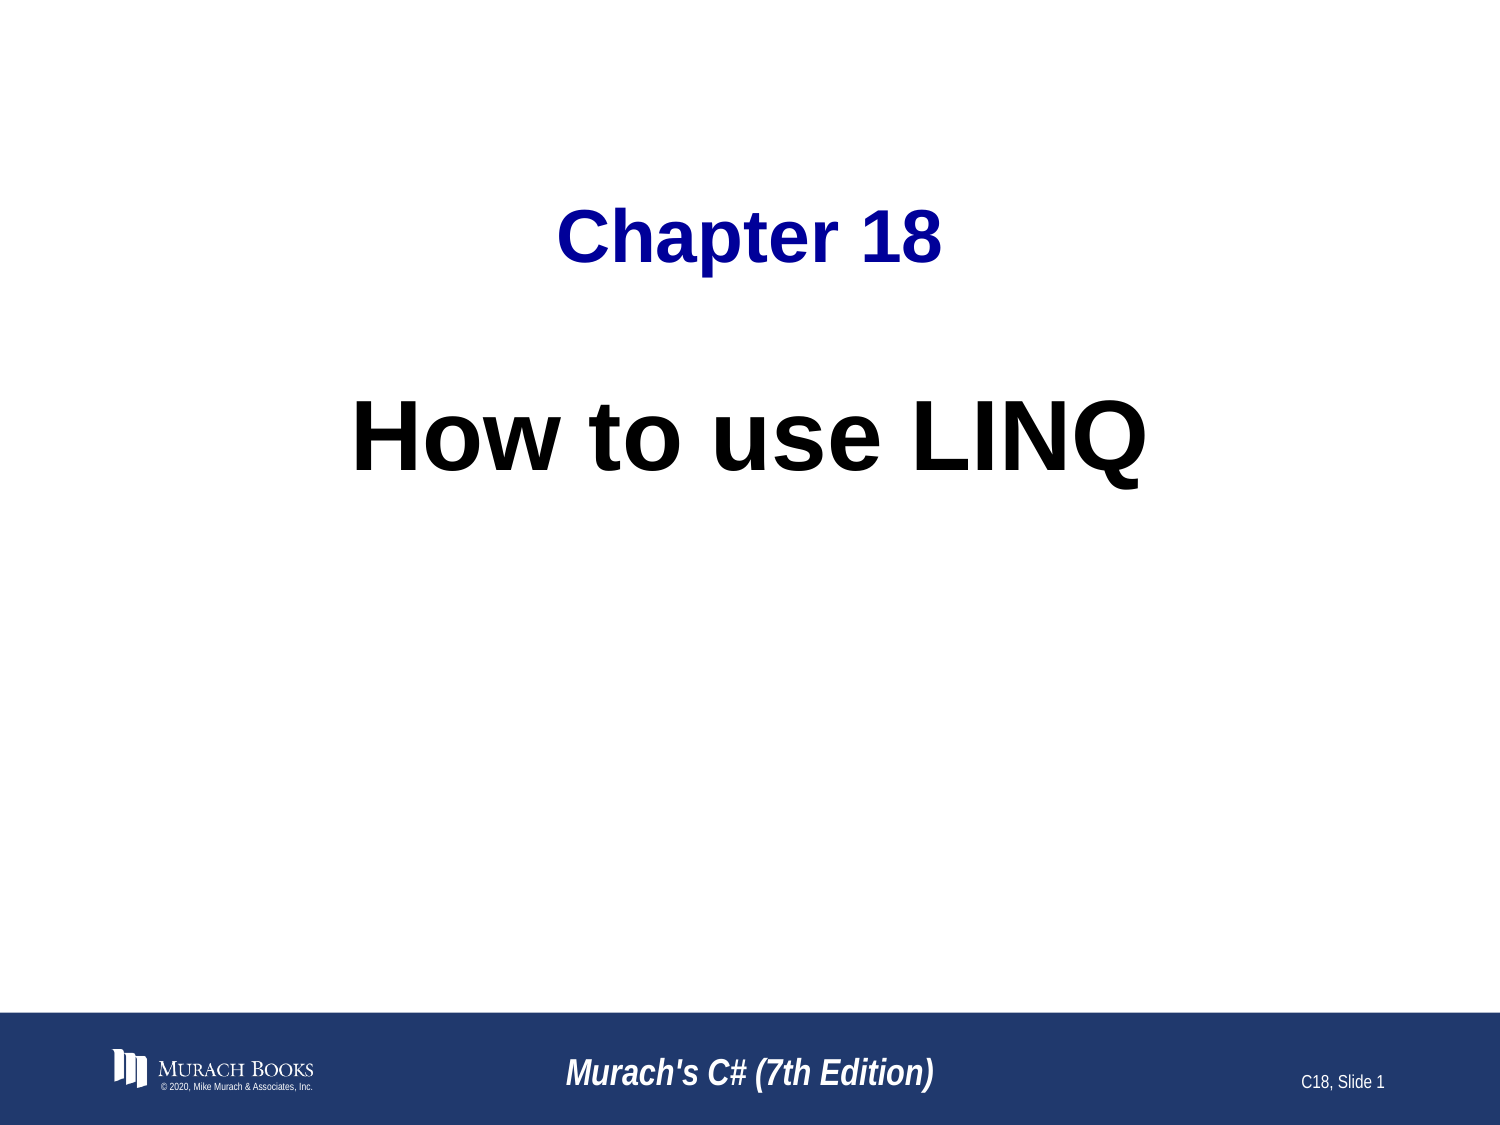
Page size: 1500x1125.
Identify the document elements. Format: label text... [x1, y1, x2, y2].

slide_number C18, Slide 1 [1087, 1025, 1400, 1100]
footer © 2020, Mike Murach & Associates, Inc. [12, 1025, 463, 1100]
slide_number Murach's C# (7th Edition) [463, 1025, 1050, 1100]
list How to use LINQ [312, 362, 1188, 850]
title Chapter 18 [112, 187, 1388, 279]
